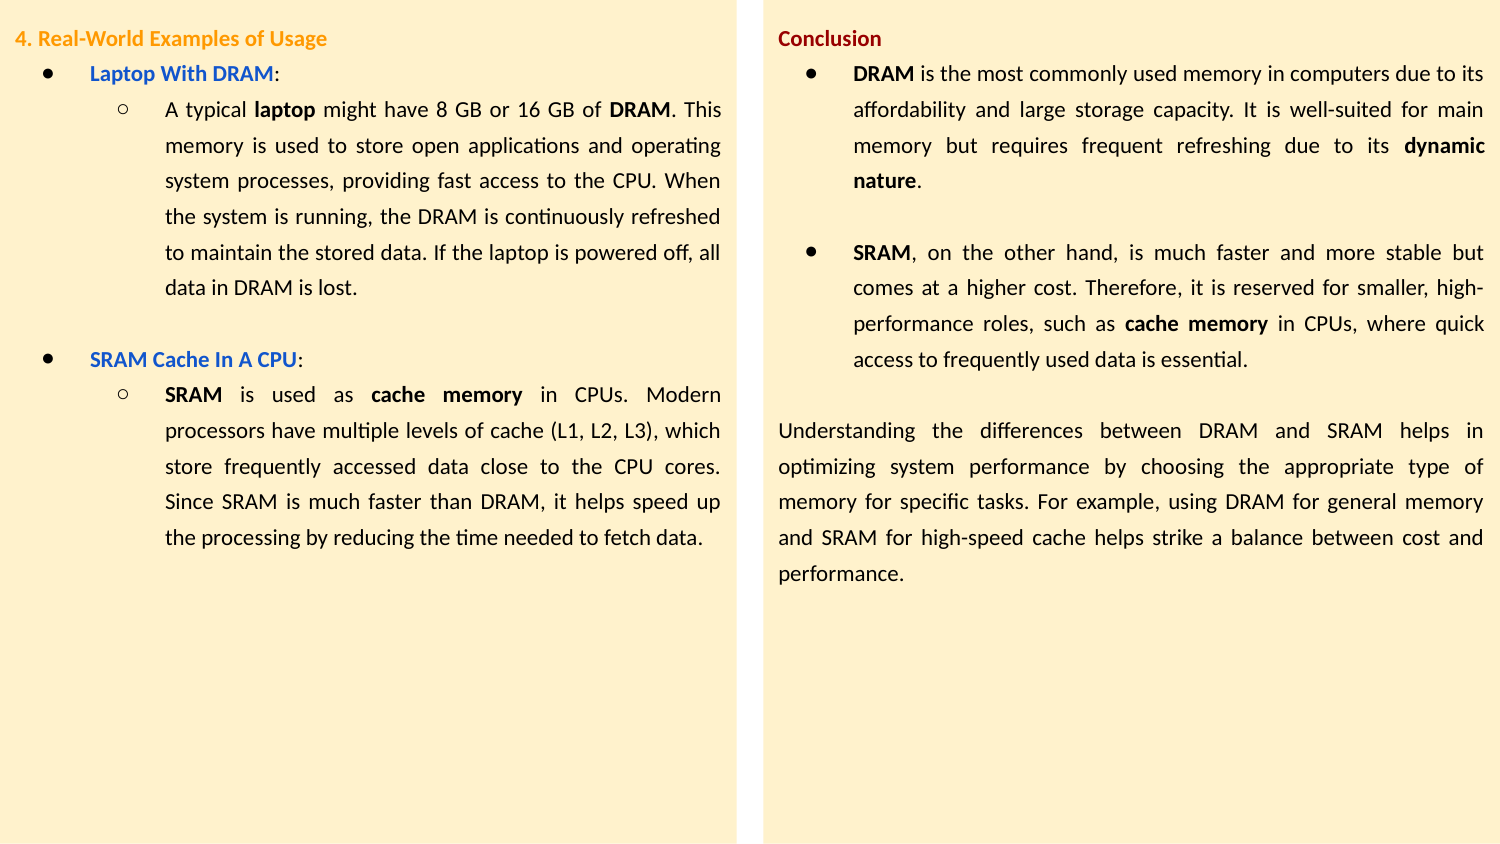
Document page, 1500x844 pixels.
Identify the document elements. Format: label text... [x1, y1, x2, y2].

list Conclusion DRAM is the most commonly used memory in computers due to its affordability and large storage capacity. It is well-suited for main memory but requires frequent refreshing due to its dynamic nature. SRAM, on the other hand, is much faster and more stable but comes at a higher cost. Therefore, it is reserved for smaller, high-performance roles, such as cache memory in CPUs, where quick access to frequently used data is essential. Understanding the differences between DRAM and SRAM helps in optimizing system performance by choosing the appropriate type of memory for specific tasks. For example, using DRAM for general memory and SRAM for high-speed cache helps strike a balance between cost and performance. [763, 0, 1500, 844]
list 4. Real-World Examples of Usage Laptop With DRAM: A typical laptop might have 8 GB or 16 GB of DRAM. This memory is used to store open applications and operating system processes, providing fast access to the CPU. When the system is running, the DRAM is continuously refreshed to maintain the stored data. If the laptop is powered off, all data in DRAM is lost. SRAM Cache In A CPU: SRAM is used as cache memory in CPUs. Modern processors have multiple levels of cache (L1, L2, L3), which store frequently accessed data close to the CPU cores. Since SRAM is much faster than DRAM, it helps speed up the processing by reducing the time needed to fetch data. [0, 0, 737, 844]
